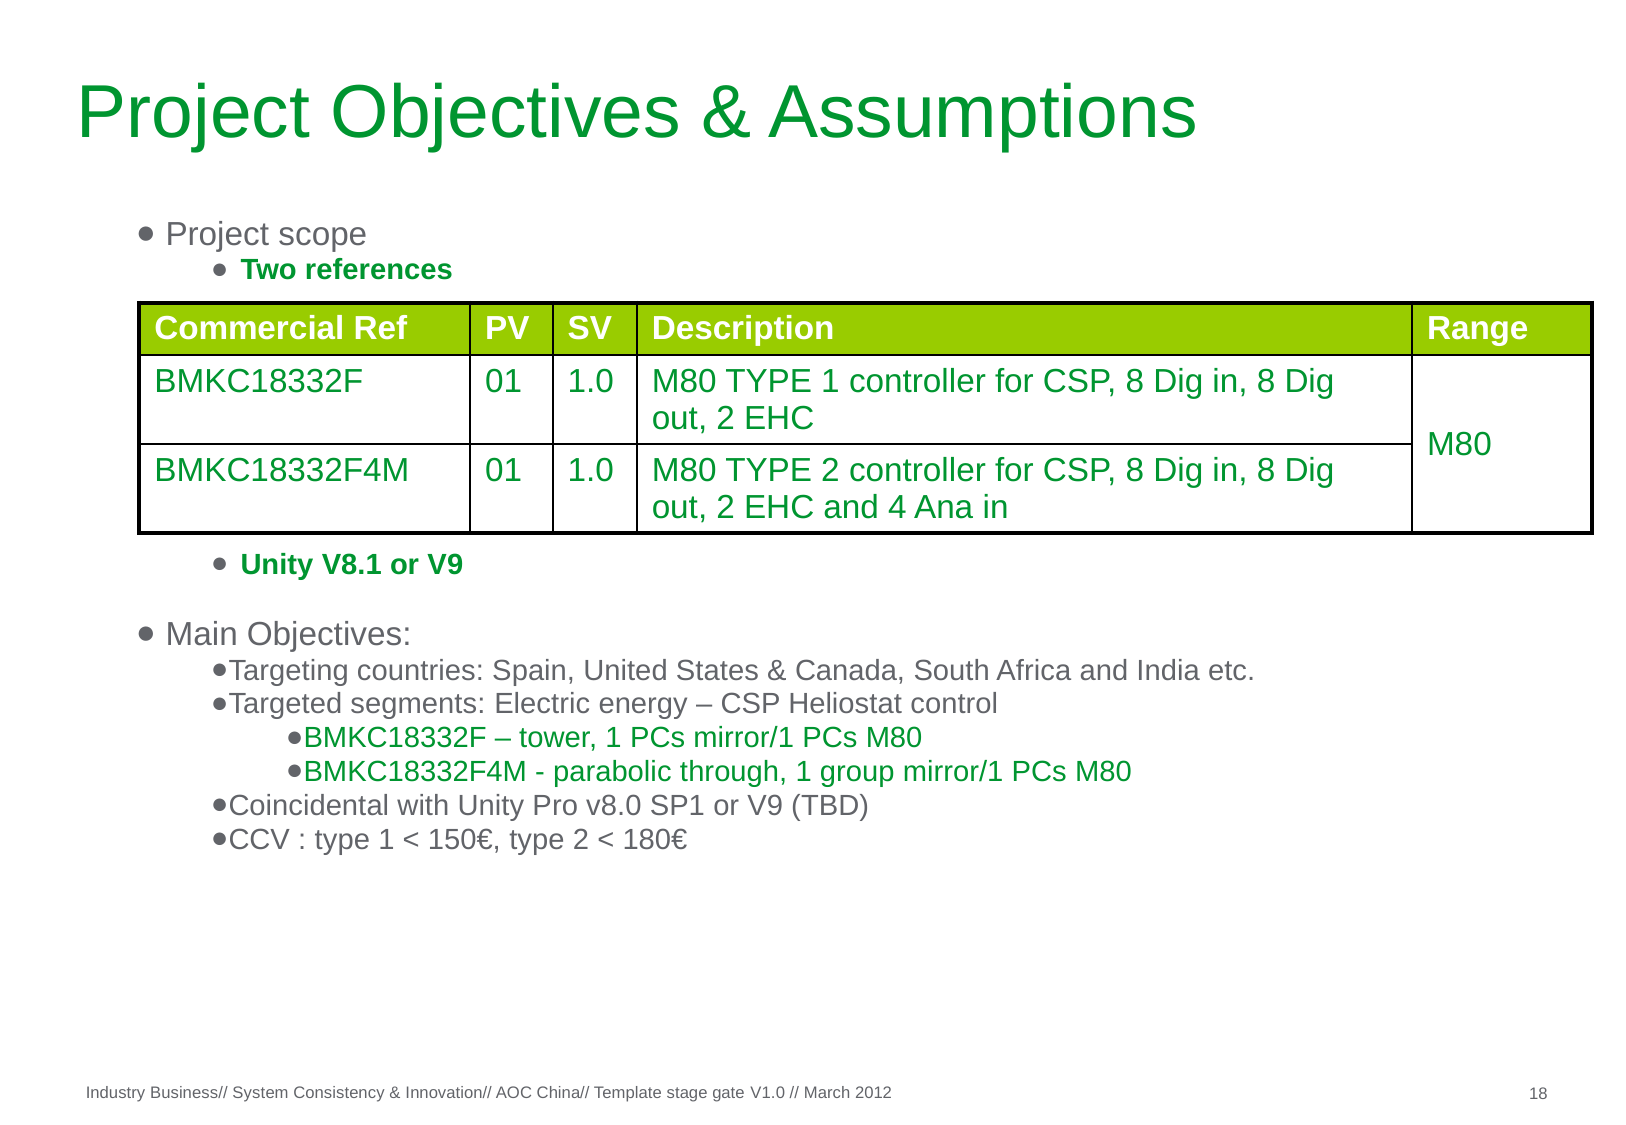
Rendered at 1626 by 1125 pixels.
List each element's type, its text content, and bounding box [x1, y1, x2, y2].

table_header Range [1413, 305, 1590, 354]
table_cell 01 [471, 445, 552, 531]
table_cell BMKC18332F4M [141, 445, 469, 531]
table_header SV [554, 305, 636, 354]
table_header PV [471, 305, 552, 354]
table_cell 01 [471, 356, 552, 443]
table_cell 1.0 [554, 445, 636, 531]
table_cell M80 TYPE 1 controller for CSP, 8 Dig in, 8 Dig out, 2 EHC [638, 356, 1411, 443]
table_cell M80 [1413, 356, 1590, 531]
table_cell M80 TYPE 2 controller for CSP, 8 Dig in, 8 Dig out, 2 EHC and 4 Ana in [638, 445, 1411, 531]
text_box Project scope Two references Unity V8.1 or V9 Main Objectives: Targeting countries: Spain, United States & Canada, South Africa and India etc. Targeted segments: Electric energy – CSP Heliostat control BMKC18332F – tower, 1 PCs mirror/1 PCs M80 BMKC18332F4M - parabolic through, 1 group mirror/1 PCs M80 Coincidental with Unity Pro v8.0 SP1 or V9 (TBD) CCV : type 1 < 150€, type 2 < 180€ [76, 219, 1545, 1125]
title Project Objectives & Assumptions [76, 54, 1549, 162]
table_cell BMKC18332F [141, 356, 469, 443]
table_header Description [638, 305, 1411, 354]
table_cell 1.0 [554, 356, 636, 443]
table_header Commercial Ref [141, 305, 469, 354]
